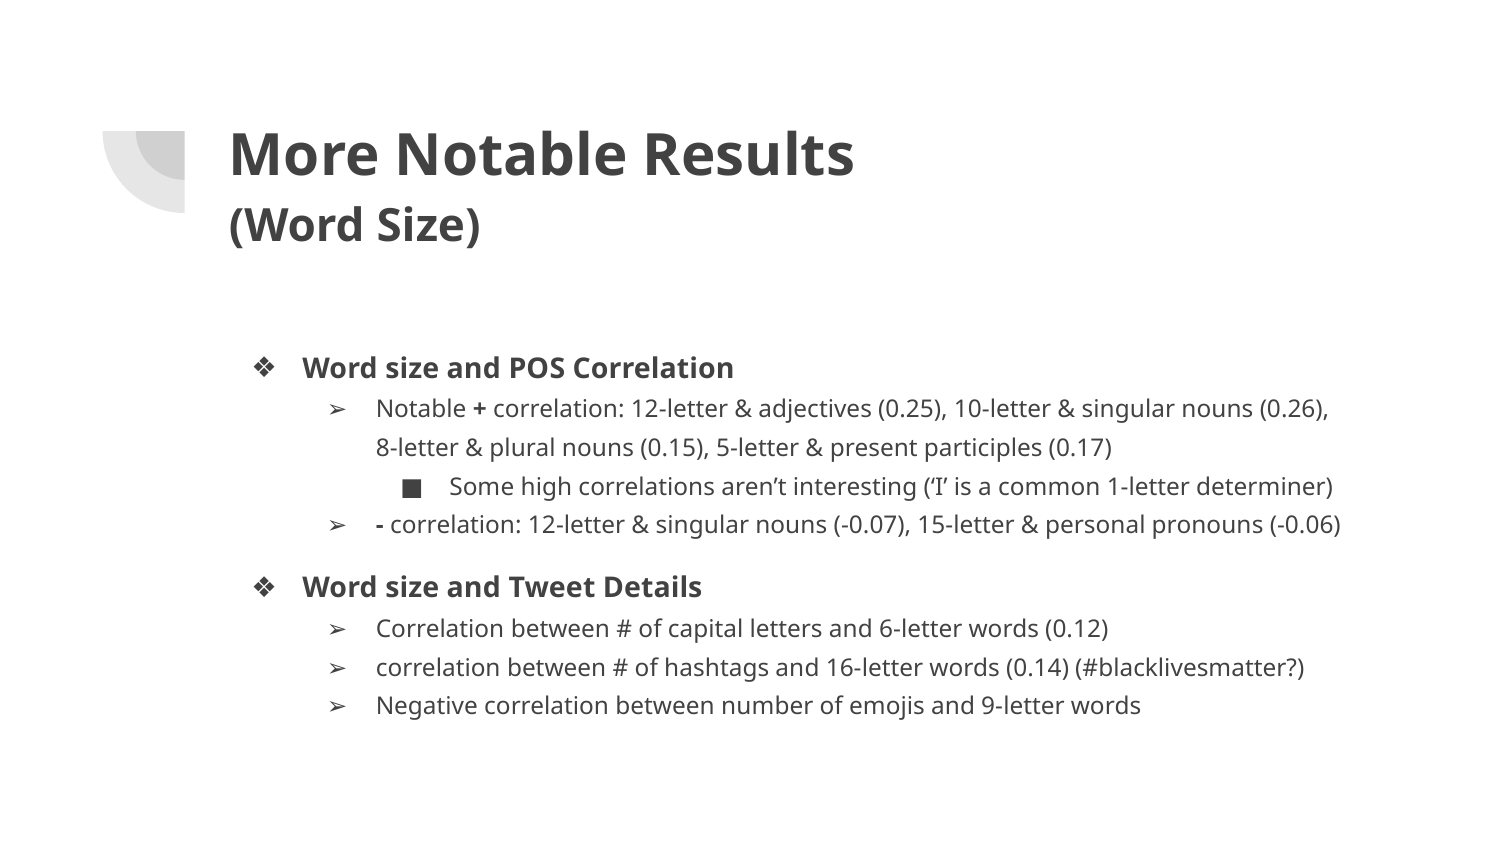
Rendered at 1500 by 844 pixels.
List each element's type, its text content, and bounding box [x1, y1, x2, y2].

list Word size and POS Correlation Notable + correlation: 12-letter & adjectives (0.25), 10-letter & singular nouns (0.26), 8-letter & plural nouns (0.15), 5-letter & present participles (0.17) Some high correlations aren’t interesting (‘I’ is a common 1-letter determiner) - correlation: 12-letter & singular nouns (-0.07), 15-letter & personal pronouns (-0.06) Word size and Tweet Details Correlation between # of capital letters and 6-letter words (0.12) correlation between # of hashtags and 16-letter words (0.14) (#blacklivesmatter?) Negative correlation between number of emojis and 9-letter words [213, 326, 1368, 744]
title More Notable Results (Word Size) [213, 98, 1368, 326]
